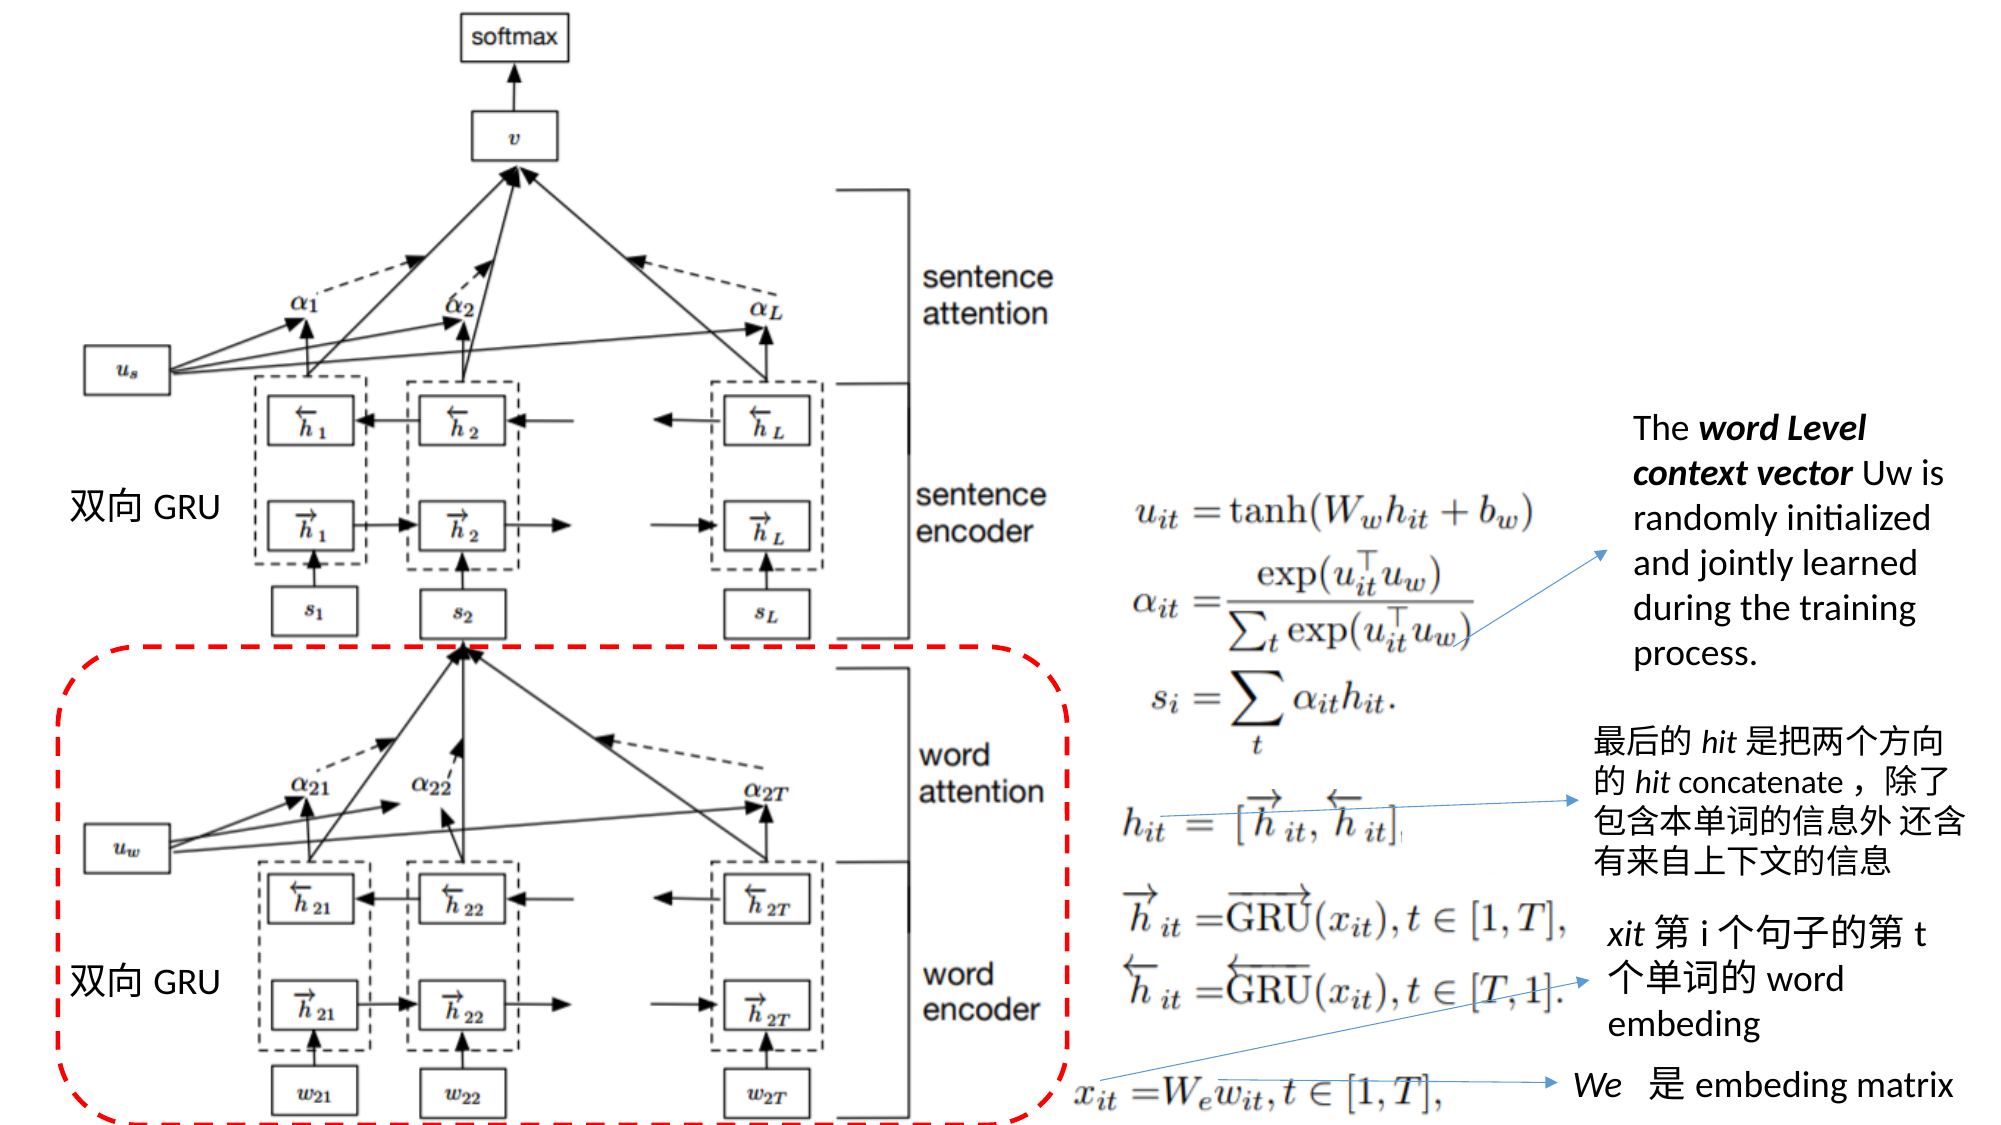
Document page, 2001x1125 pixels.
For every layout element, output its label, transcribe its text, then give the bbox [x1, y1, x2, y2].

text_box 最后的hit是把两个方向的hit concatenate，除了包含本单词的信息外 还含有来自上下文的信息 [1578, 712, 1986, 888]
picture [1117, 789, 1403, 854]
text_box We 是embeding matrix [1557, 1052, 1969, 1113]
text_box The word Level context vector Uw is randomly initialized and jointly learned during the training process. [1618, 395, 1963, 726]
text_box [1453, 549, 1608, 647]
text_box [1160, 801, 1579, 817]
text_box xit第i个句子的第t个单词的word embeding [1592, 901, 1962, 1051]
picture [39, 0, 1592, 1125]
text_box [1100, 979, 1590, 1081]
picture [1101, 469, 1554, 766]
